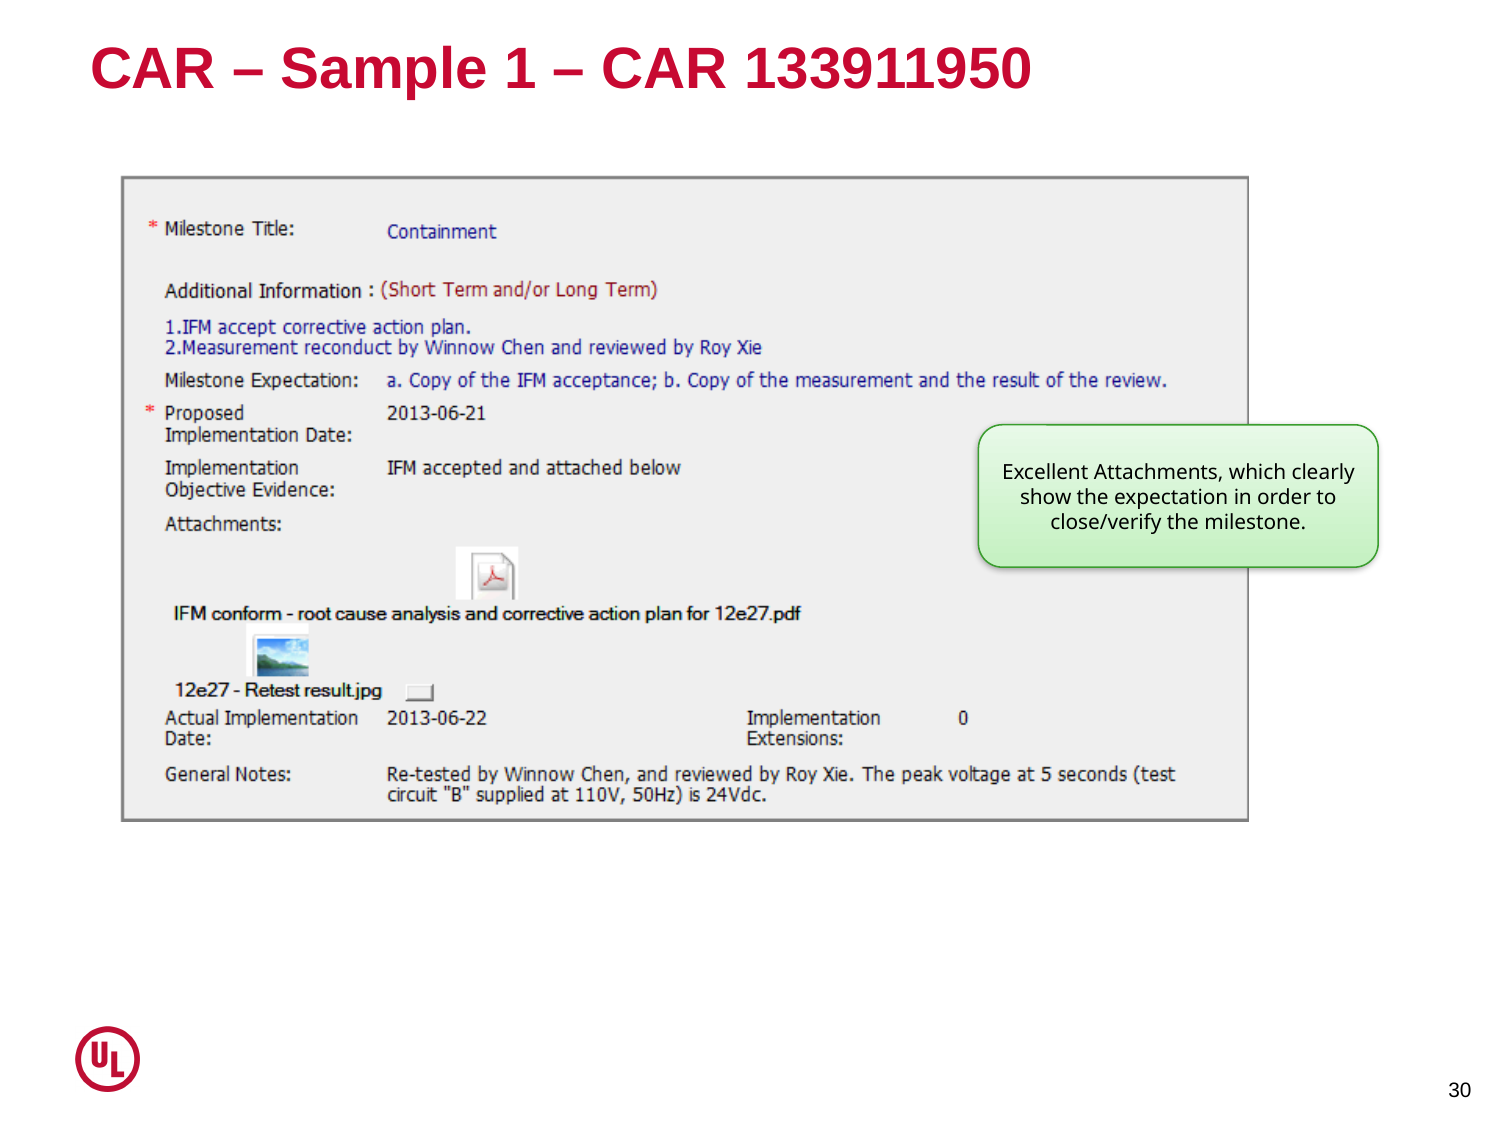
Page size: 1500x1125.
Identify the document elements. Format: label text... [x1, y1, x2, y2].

slide_number 30 [1381, 1059, 1487, 1120]
title CAR – Sample 1 – CAR 133911950 [75, 22, 1425, 145]
text_box Excellent Attachments, which clearly show the expectation in order to close/verify the milestone. [1252, 423, 1379, 568]
picture [75, 1026, 140, 1092]
picture [115, 169, 1249, 822]
